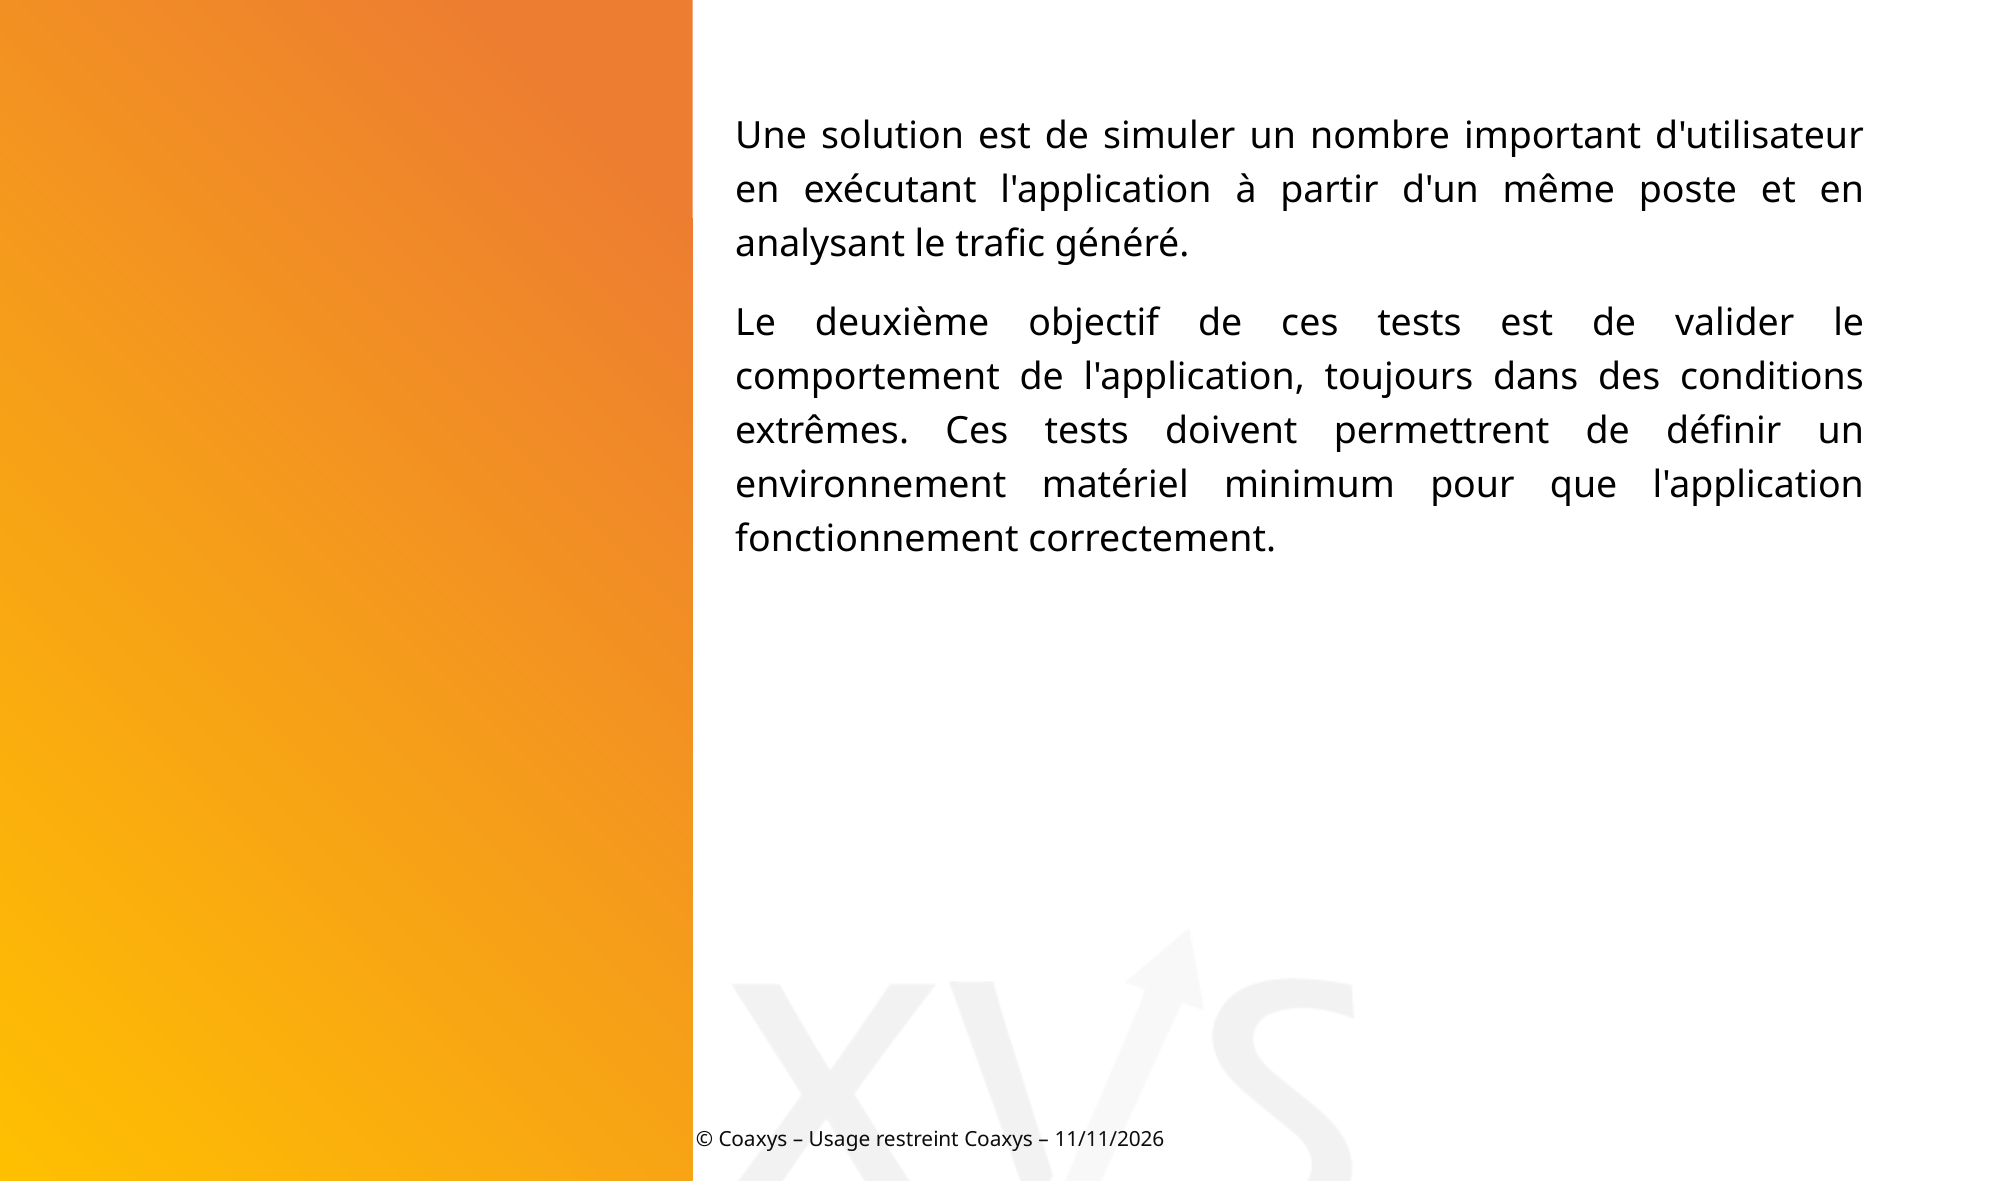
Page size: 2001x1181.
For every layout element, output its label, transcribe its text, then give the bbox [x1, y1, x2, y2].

text_box [0, 0, 695, 1181]
picture [695, 866, 1449, 1181]
text_box Une solution est de simuler un nombre important d'utilisateur en exécutant l'application à partir d'un même poste et en analysant le trafic généré. Le deuxième objectif de ces tests est de valider le comportement de l'application, toujours dans des conditions extrêmes. Ces tests doivent permettrent de définir un environnement matériel minimum pour que l'application fonctionnement correctement. [720, 94, 1880, 567]
